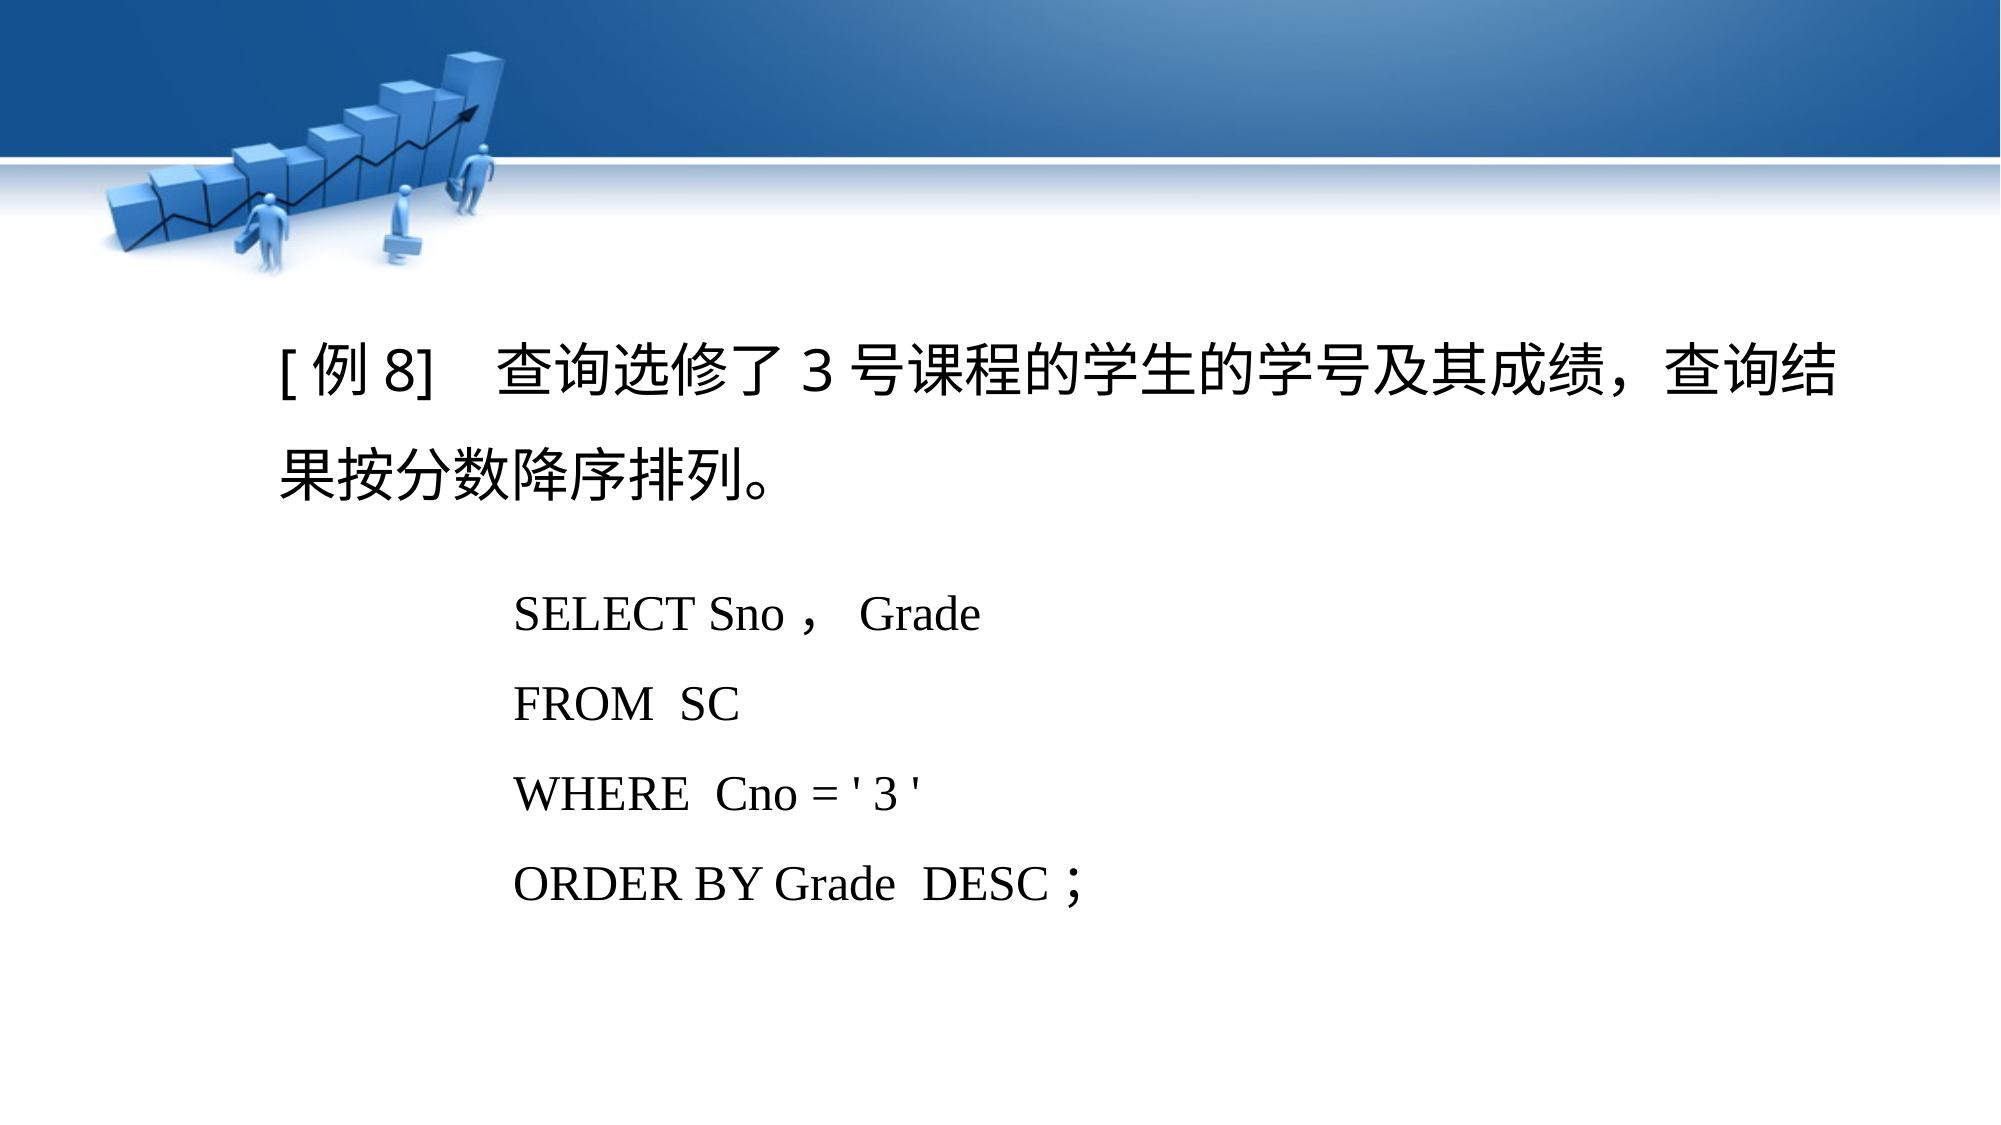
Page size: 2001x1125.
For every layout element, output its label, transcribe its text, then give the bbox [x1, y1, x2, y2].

text_box SELECT Sno，Grade FROM SC WHERE Cno = ' 3 ' ORDER BY Grade DESC； [497, 543, 1624, 919]
picture [0, 0, 2001, 1125]
text_box [例8] 查询选修了3号课程的学生的学号及其成绩，查询结果按分数降序排列。 [263, 290, 1898, 516]
